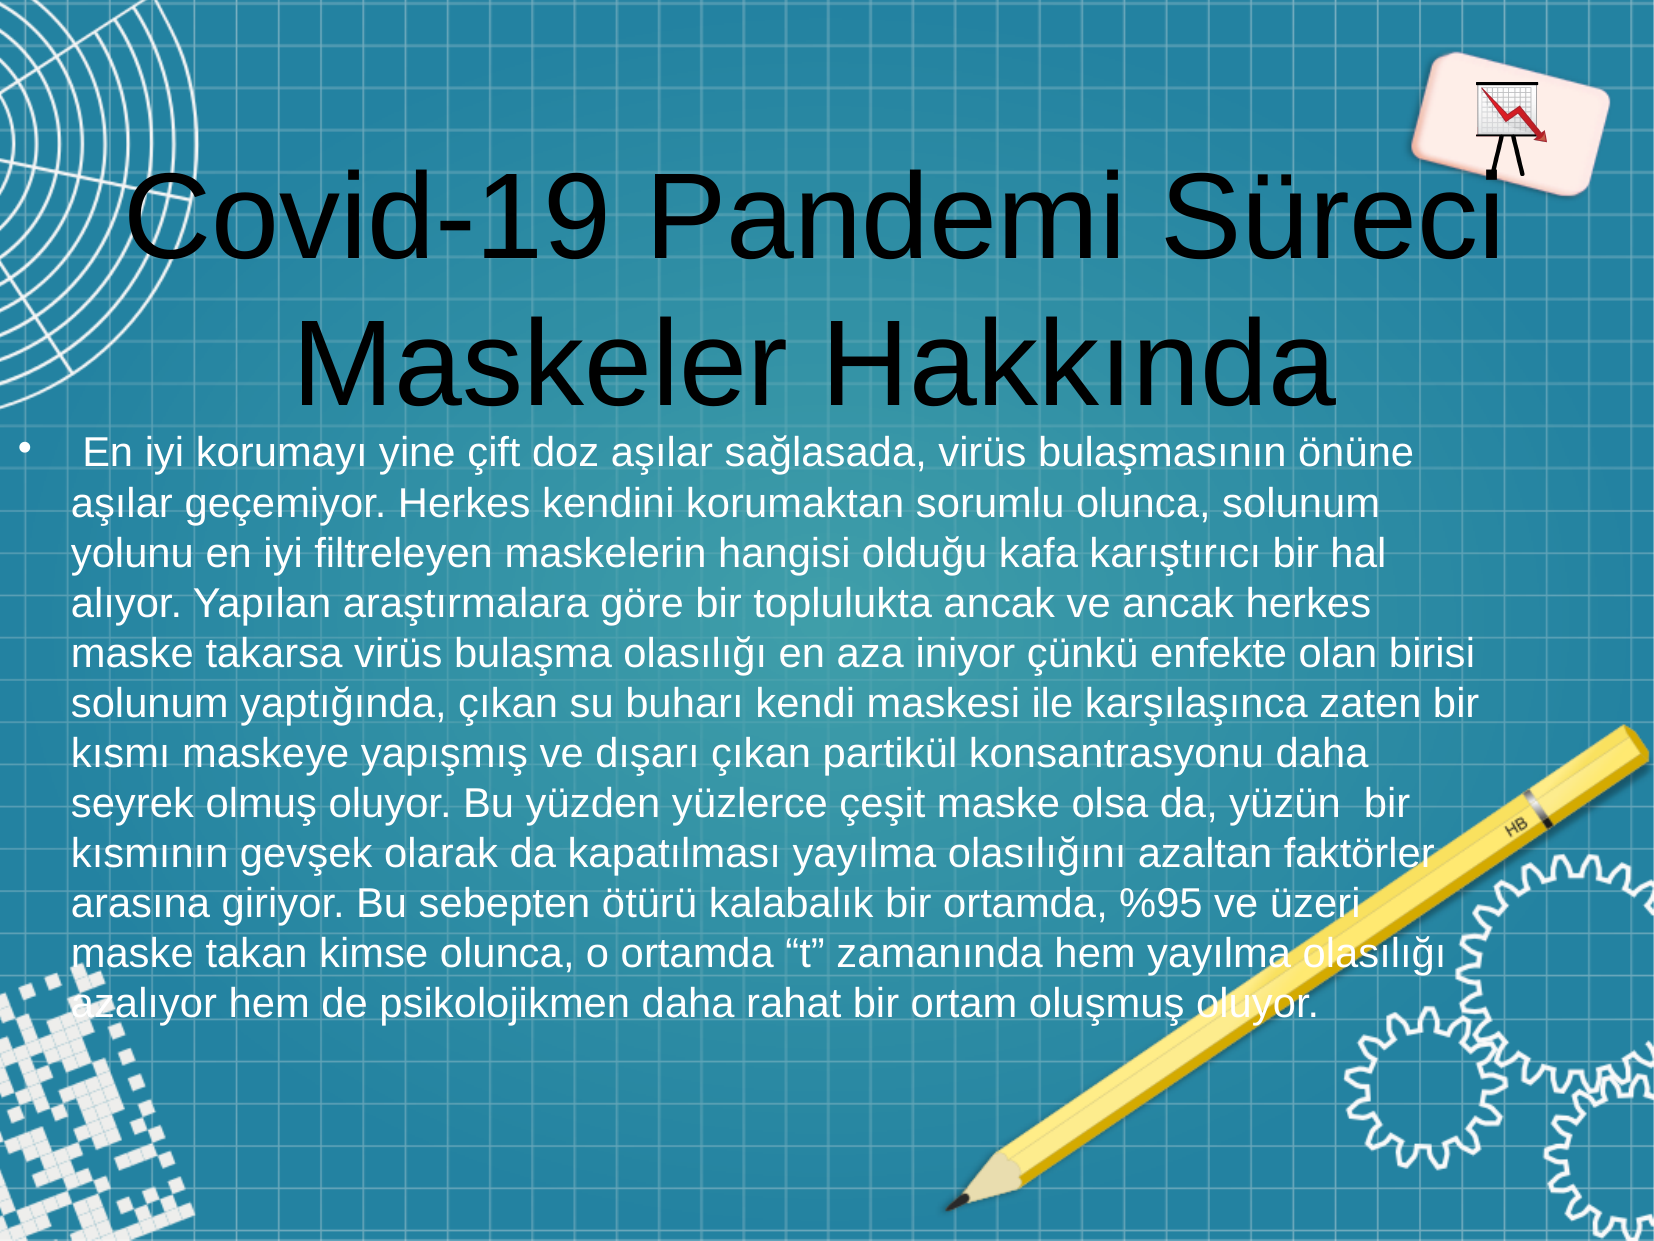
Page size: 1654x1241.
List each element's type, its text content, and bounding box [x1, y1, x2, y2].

picture [0, 0, 1654, 1241]
text_box En iyi korumayı yine çift doz aşılar sağlasada, virüs bulaşmasının önüne aşılar geçemiyor. Herkes kendini korumaktan sorumlu olunca, solunum yolunu en iyi filtreleyen maskelerin hangisi olduğu kafa karıştırıcı bir hal alıyor. Yapılan araştırmalara göre bir toplulukta ancak ve ancak herkes maske takarsa virüs bulaşma olasılığı en aza iniyor çünkü enfekte olan birisi solunum yaptığında, çıkan su buharı kendi maskesi ile karşılaşınca zaten bir kısmı maskeye yapışmış ve dışarı çıkan partikül konsantrasyonu daha seyrek olmuş oluyor. Bu yüzden yüzlerce çeşit maske olsa da, yüzün bir kısmının gevşek olarak da kapatılması yayılma olasılığını azaltan faktörler arasına giriyor. Bu sebepten ötürü kalabalık bir ortamda, %95 ve üzeri maske takan kimse olunca, o ortamda “t” zamanında hem yayılma olasılığı azalıyor hem de psikolojikmen daha rahat bir ortam oluşmuş oluyor. [0, 425, 1488, 1028]
text_box Covid-19 Pandemi Süreci Maskeler Hakkında [70, 141, 1559, 425]
